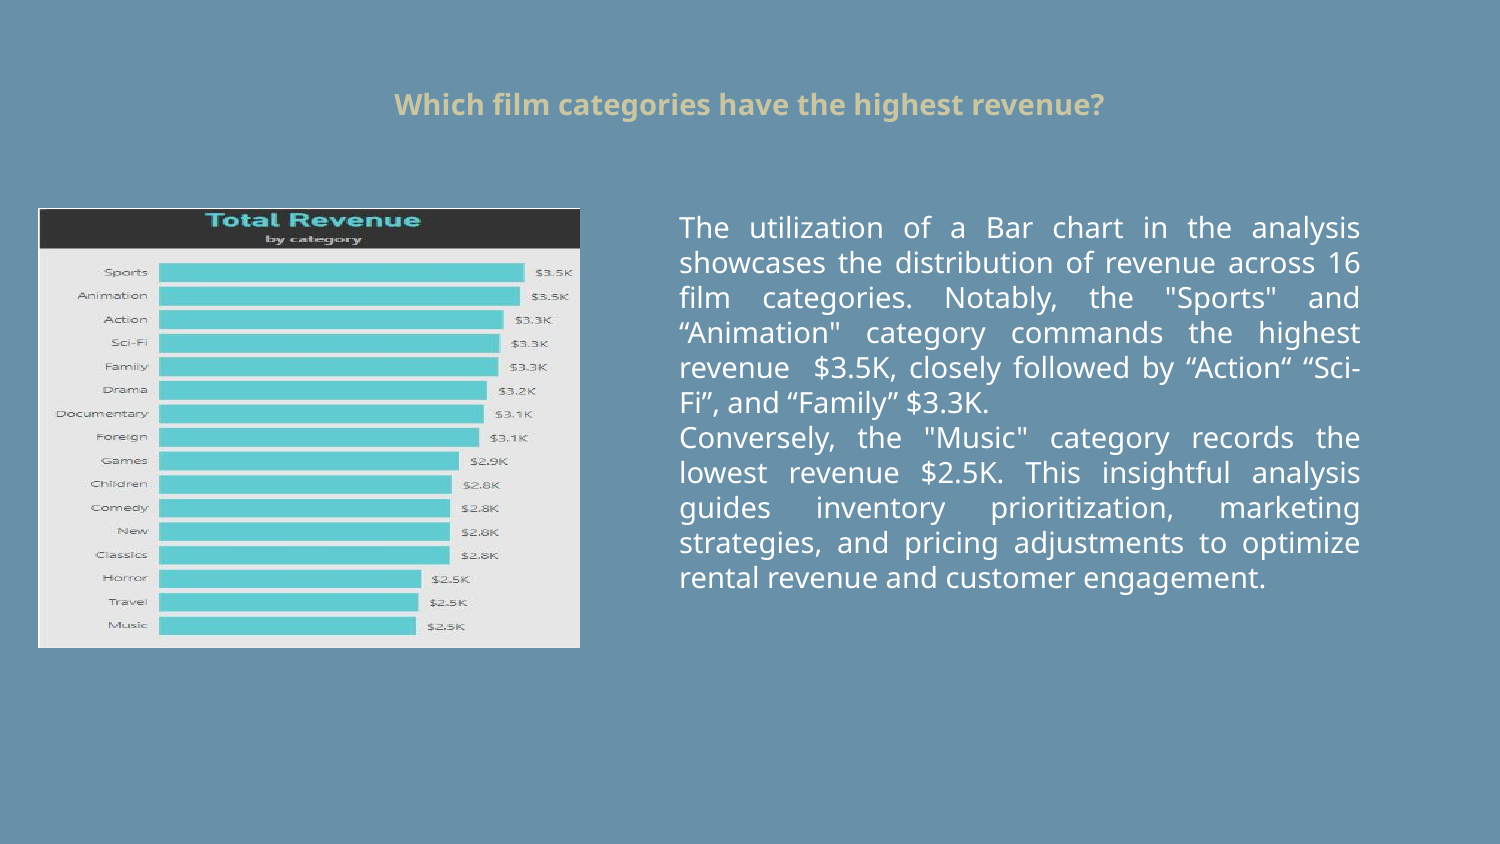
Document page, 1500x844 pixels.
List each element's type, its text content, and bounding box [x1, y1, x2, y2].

picture [38, 207, 580, 648]
text_box Which film categories have the highest revenue? [256, 78, 1243, 129]
text_box The utilization of a Bar chart in the analysis showcases the distribution of revenue across 16 film categories. Notably, the "Sports" and “Animation" category commands the highest revenue $3.5K, closely followed by “Action“ “Sci-Fi”, and “Family” $3.3K. Conversely, the "Music" category records the lowest revenue $2.5K. This insightful analysis guides inventory prioritization, marketing strategies, and pricing adjustments to optimize rental revenue and customer engagement. [664, 202, 1376, 602]
